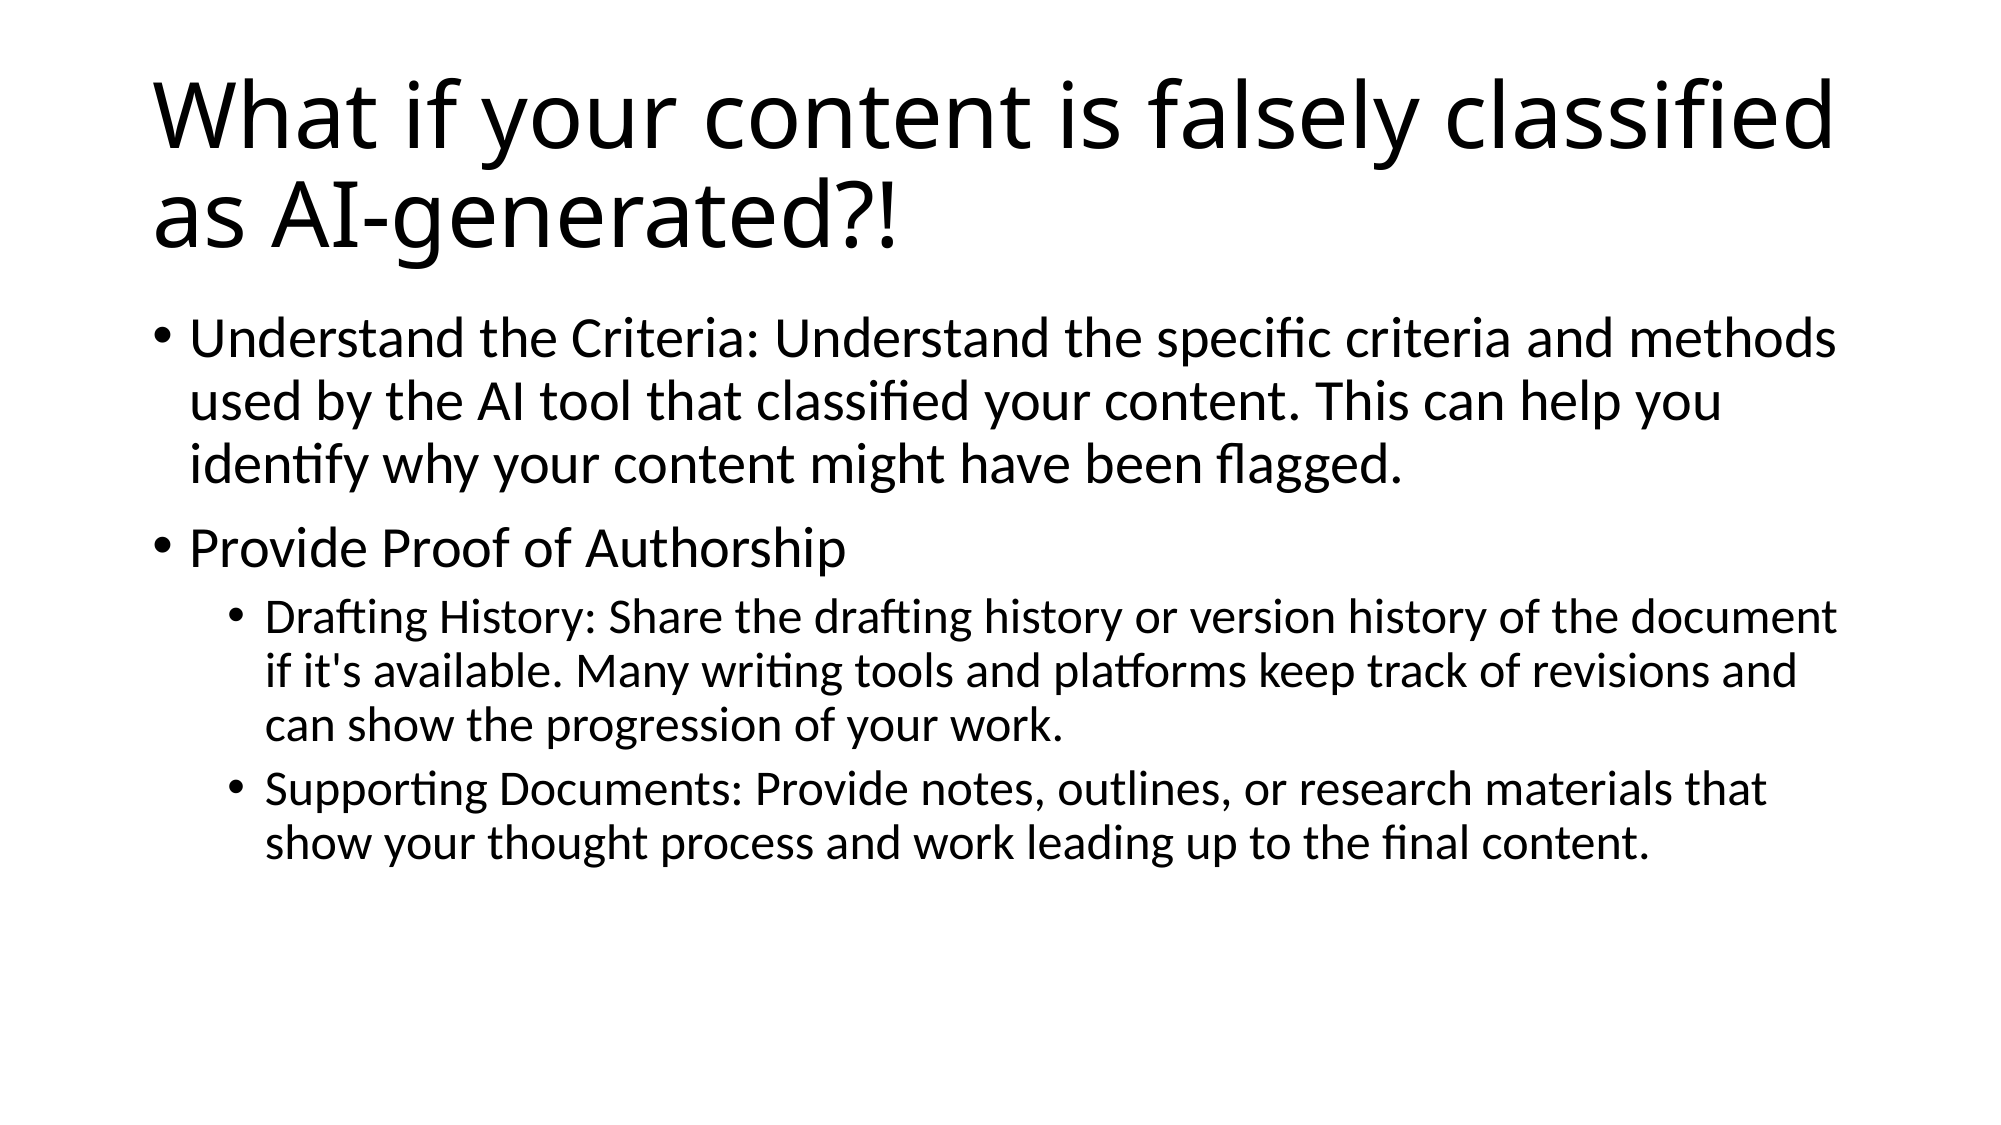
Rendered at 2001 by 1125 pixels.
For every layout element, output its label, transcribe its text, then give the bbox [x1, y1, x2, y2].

title What if your content is falsely classified as AI-generated?! [137, 59, 1863, 278]
list Understand the Criteria: Understand the specific criteria and methods used by the AI tool that classified your content. This can help you identify why your content might have been flagged. Provide Proof of Authorship Drafting History: Share the drafting history or version history of the document if it's available. Many writing tools and platforms keep track of revisions and can show the progression of your work. Supporting Documents: Provide notes, outlines, or research materials that show your thought process and work leading up to the final content. [137, 299, 1863, 1014]
